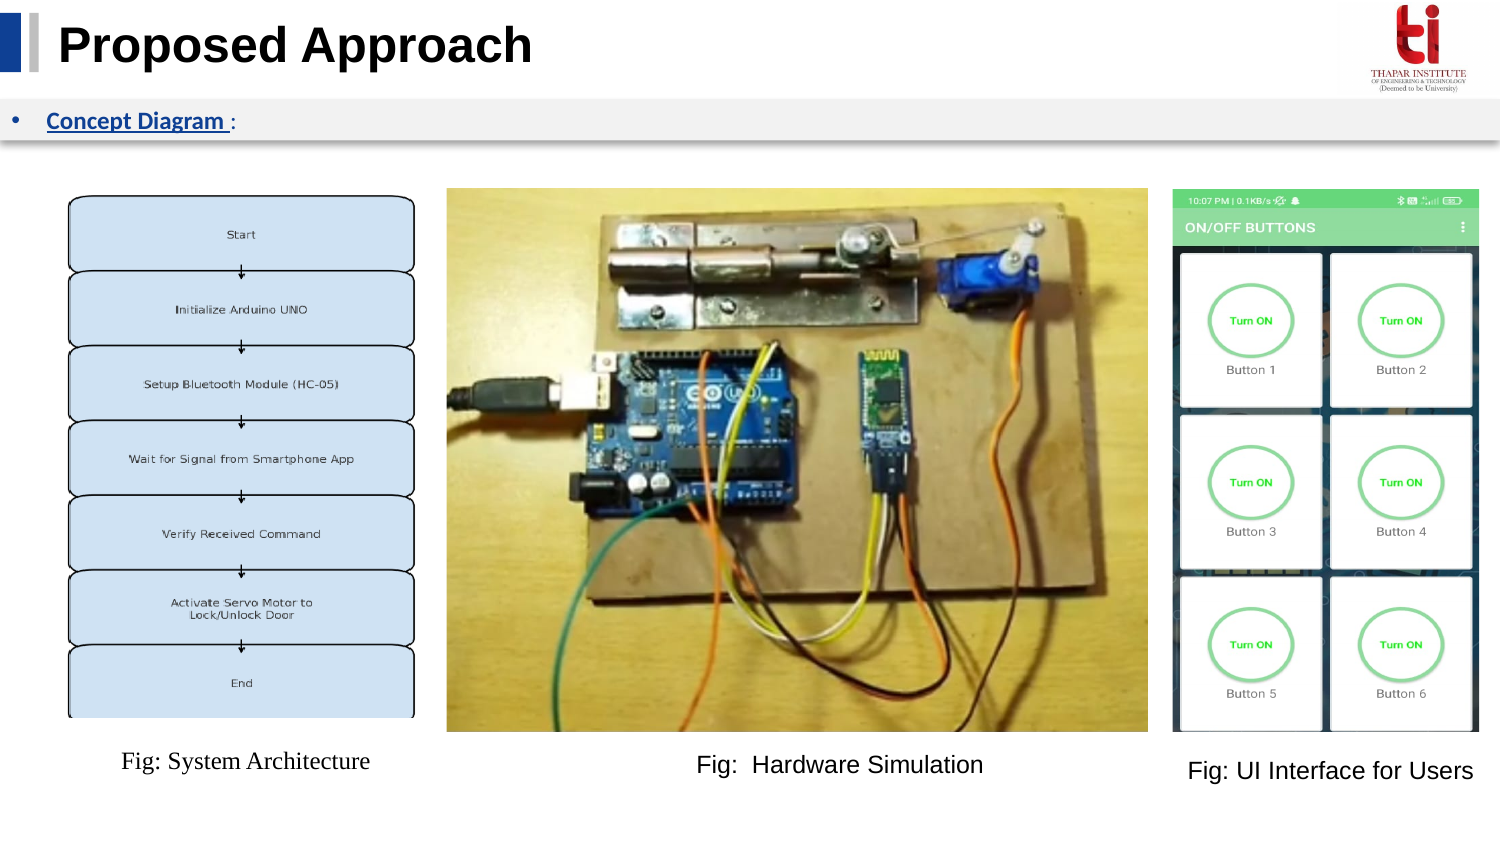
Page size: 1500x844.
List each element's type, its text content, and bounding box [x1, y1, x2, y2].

text_box Proposed Approach [46, 6, 1204, 79]
picture [1172, 189, 1480, 733]
text_box Fig: UI Interface for Users [1172, 739, 1500, 800]
text_box [29, 12, 39, 73]
text_box Fig: System Architecture [106, 729, 599, 790]
picture [51, 187, 424, 718]
text_box Concept Diagram : [0, 99, 1500, 141]
picture [446, 187, 1149, 732]
text_box Fig: Hardware Simulation [681, 733, 1172, 794]
text_box [0, 12, 21, 73]
picture [1337, 1, 1500, 95]
